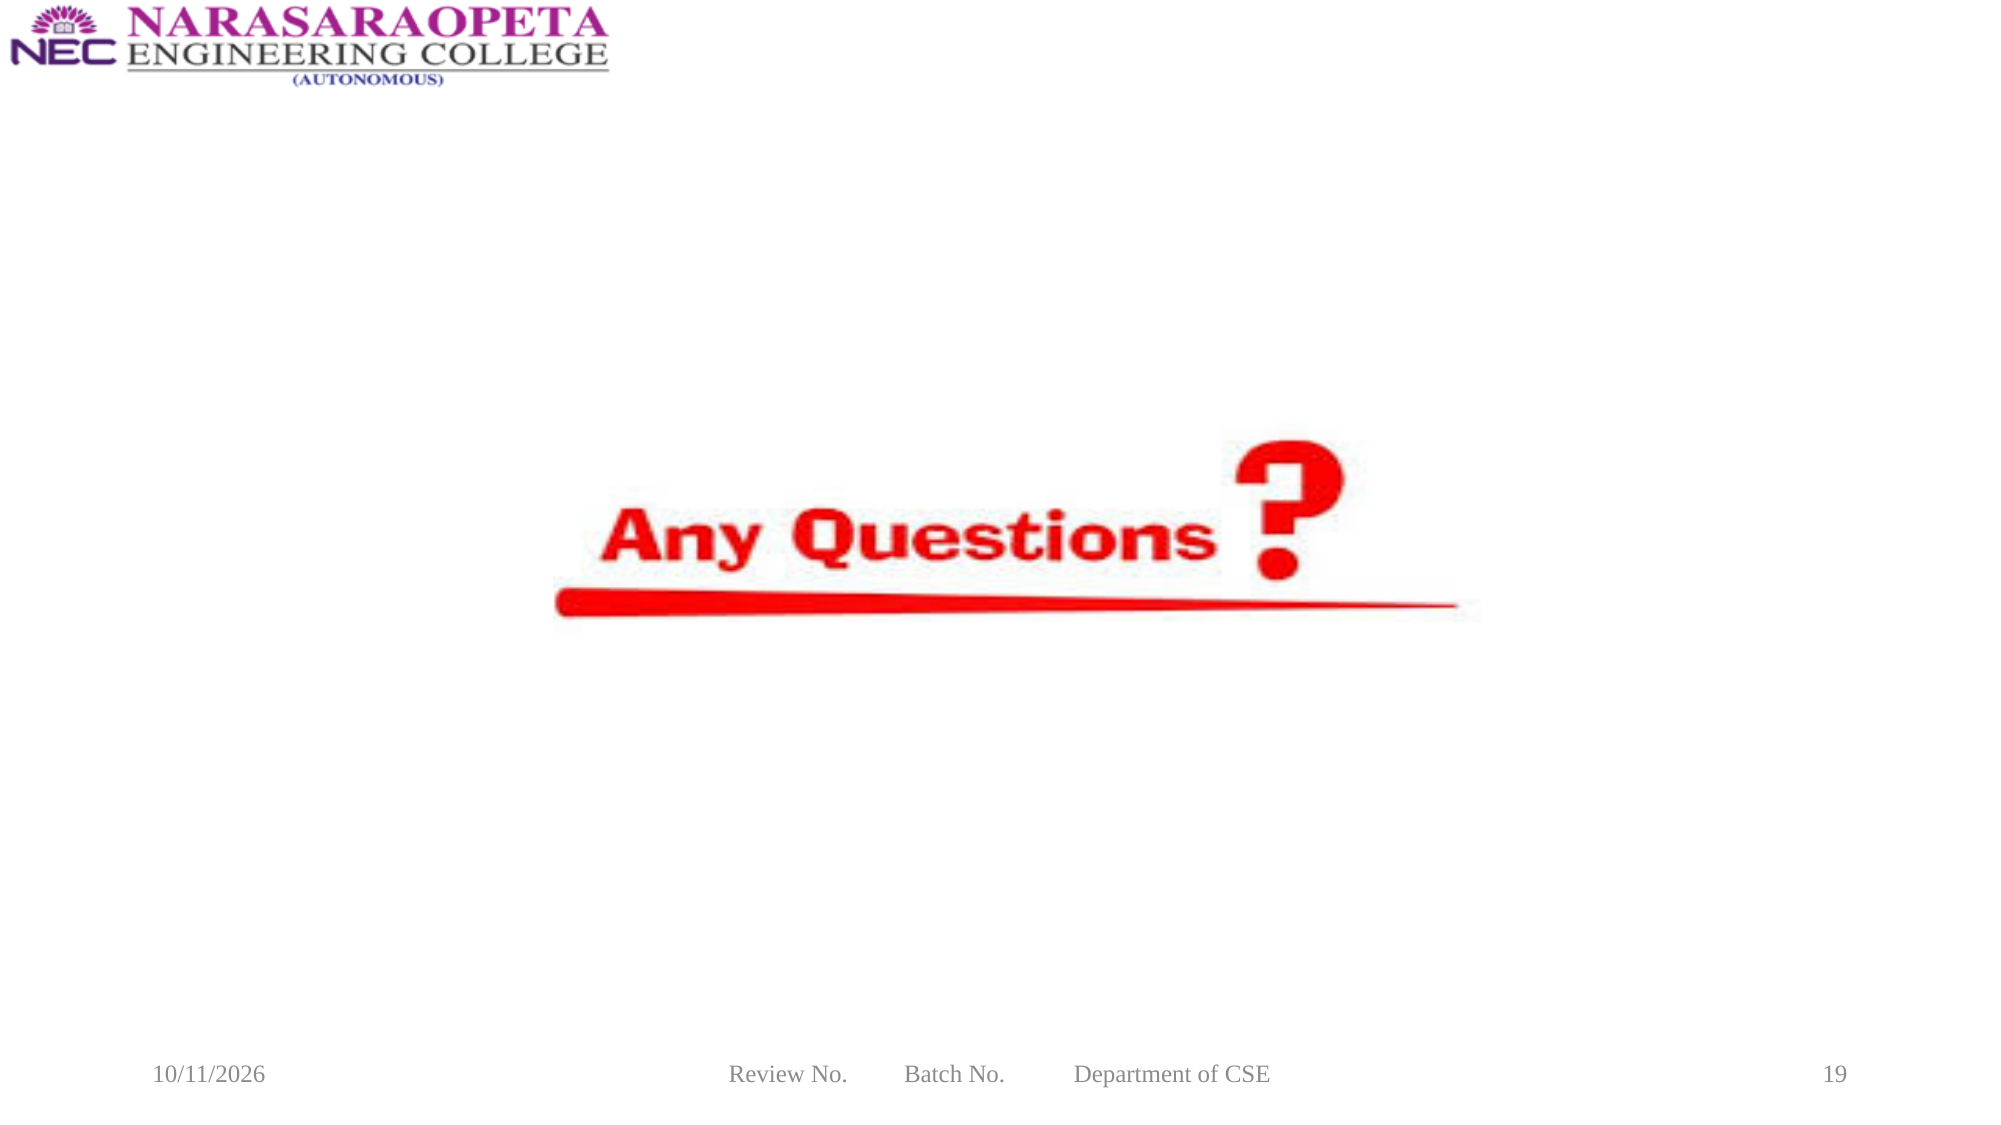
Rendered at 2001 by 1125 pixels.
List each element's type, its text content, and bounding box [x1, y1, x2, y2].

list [553, 283, 1481, 842]
slide_number 19 [1412, 1042, 1863, 1103]
picture [0, 0, 1280, 719]
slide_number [137, 1042, 588, 1103]
footer Review No. Batch No. Department of CSE [662, 1042, 1338, 1103]
